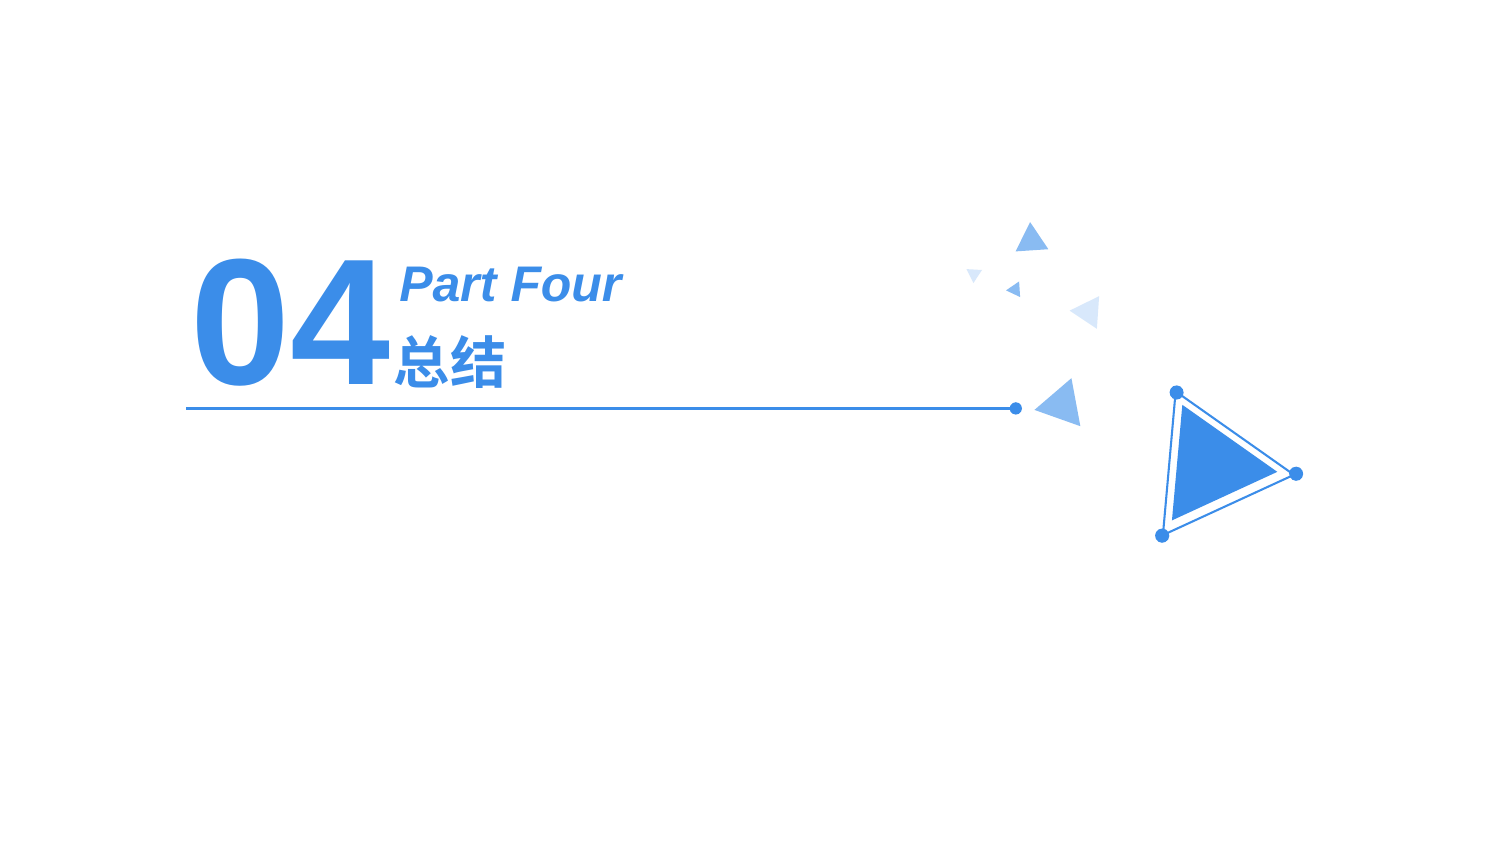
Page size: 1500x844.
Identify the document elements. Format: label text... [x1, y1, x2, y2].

text_box 04 [189, 216, 392, 407]
text_box [1034, 378, 1081, 427]
text_box [1006, 281, 1021, 298]
text_box [1155, 528, 1170, 543]
text_box [1169, 385, 1184, 400]
text_box 总结 [379, 309, 999, 403]
text_box [1163, 396, 1289, 533]
text_box [1069, 296, 1100, 329]
text_box [1015, 222, 1049, 252]
text_box Part Four [384, 243, 637, 319]
text_box [1289, 466, 1304, 481]
text_box [966, 269, 983, 284]
